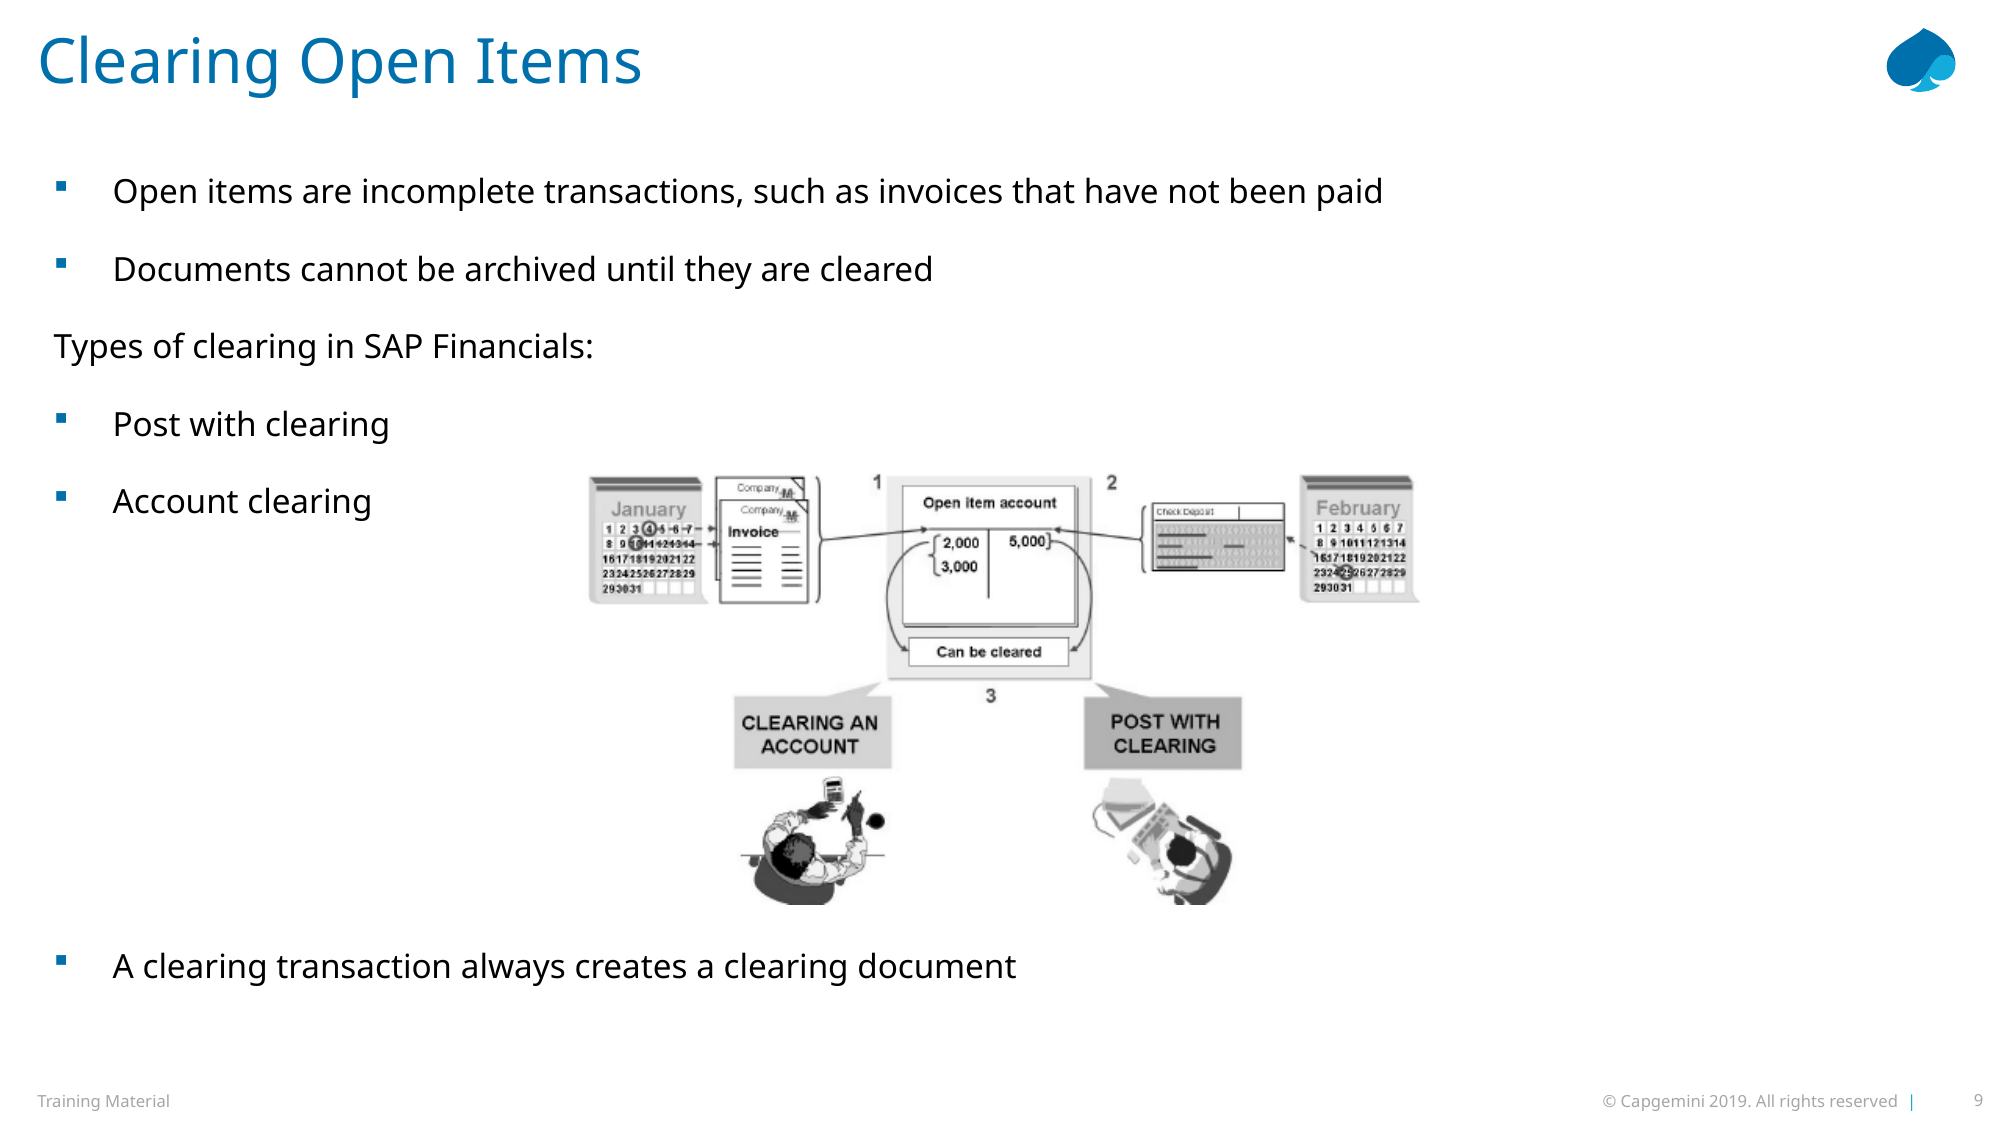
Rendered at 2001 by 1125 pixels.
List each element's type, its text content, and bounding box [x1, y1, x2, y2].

title Clearing Open Items [37, 0, 1863, 119]
picture [580, 473, 1420, 906]
text_box Open items are incomplete transactions, such as invoices that have not been paid Documents cannot be archived until they are cleared Types of clearing in SAP Financials: Post with clearing Account clearing A clearing transaction always creates a clearing document [38, 163, 1955, 993]
